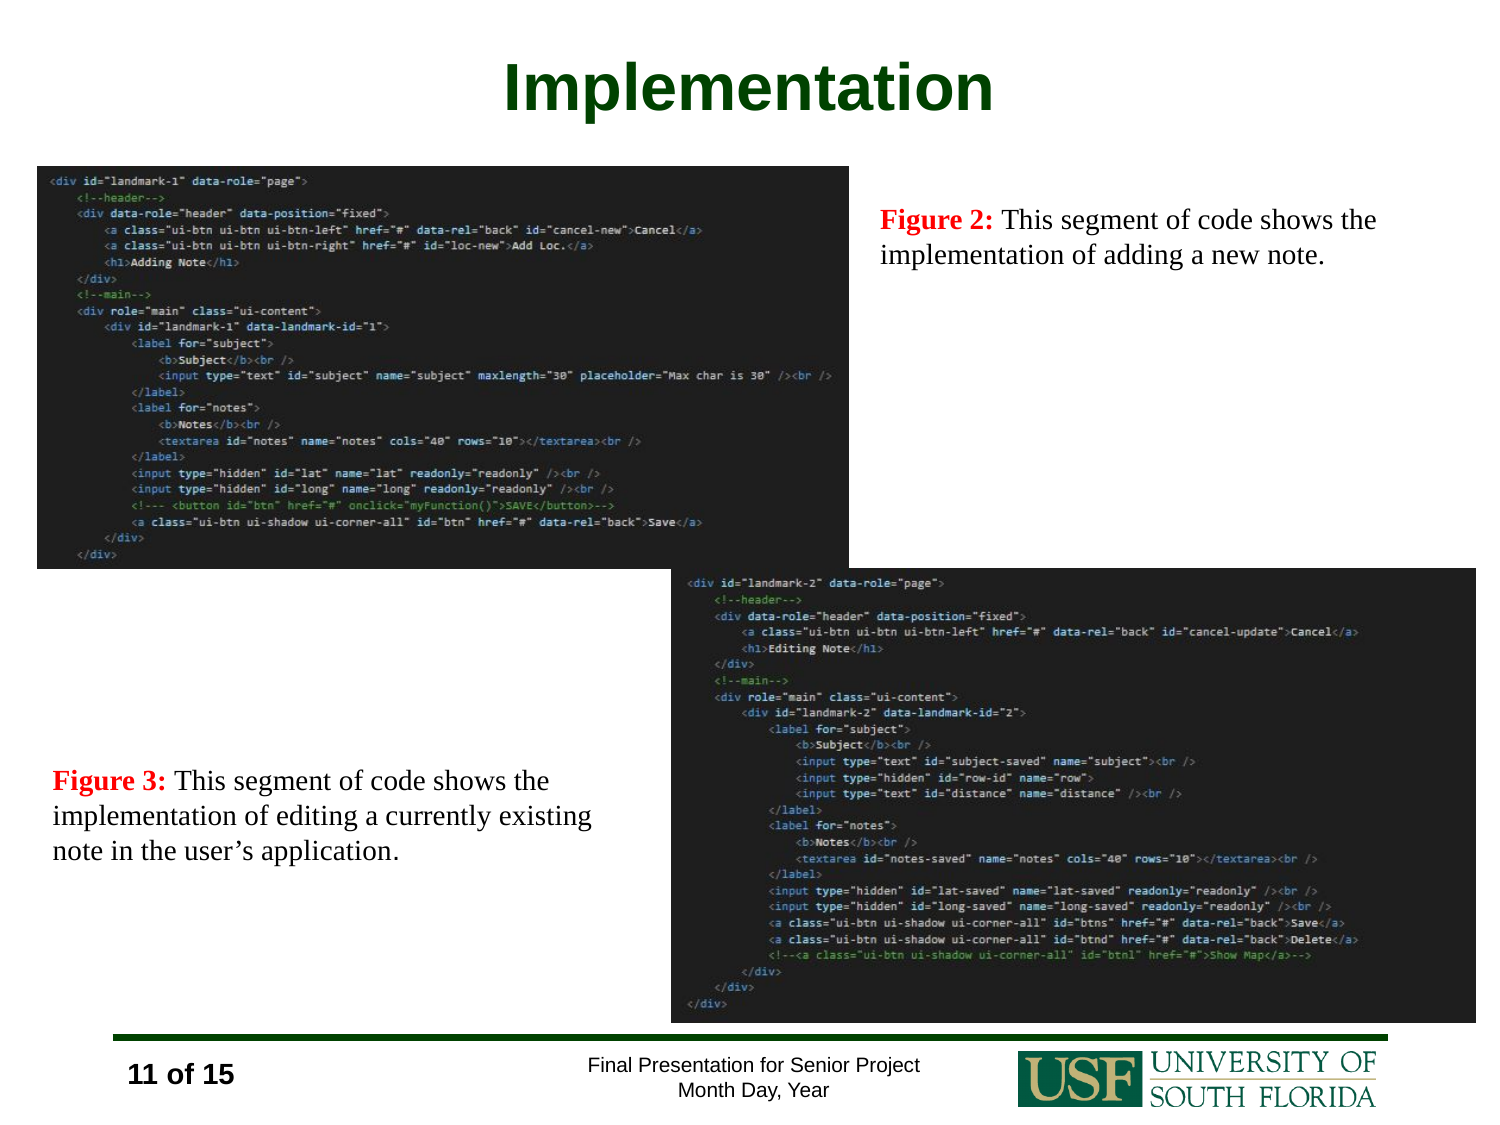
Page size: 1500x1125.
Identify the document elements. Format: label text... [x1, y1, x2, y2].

slide_number 11 of 15 [112, 1047, 474, 1098]
text_box Figure 2: This segment of code shows the implementation of adding a new note. [865, 185, 1465, 323]
picture [37, 166, 1476, 1023]
title Implementation [112, 15, 1388, 153]
picture [1018, 1051, 1376, 1107]
text_box Figure 3: This segment of code shows the implementation of editing a currently existing note in the user’s application. [37, 746, 638, 893]
